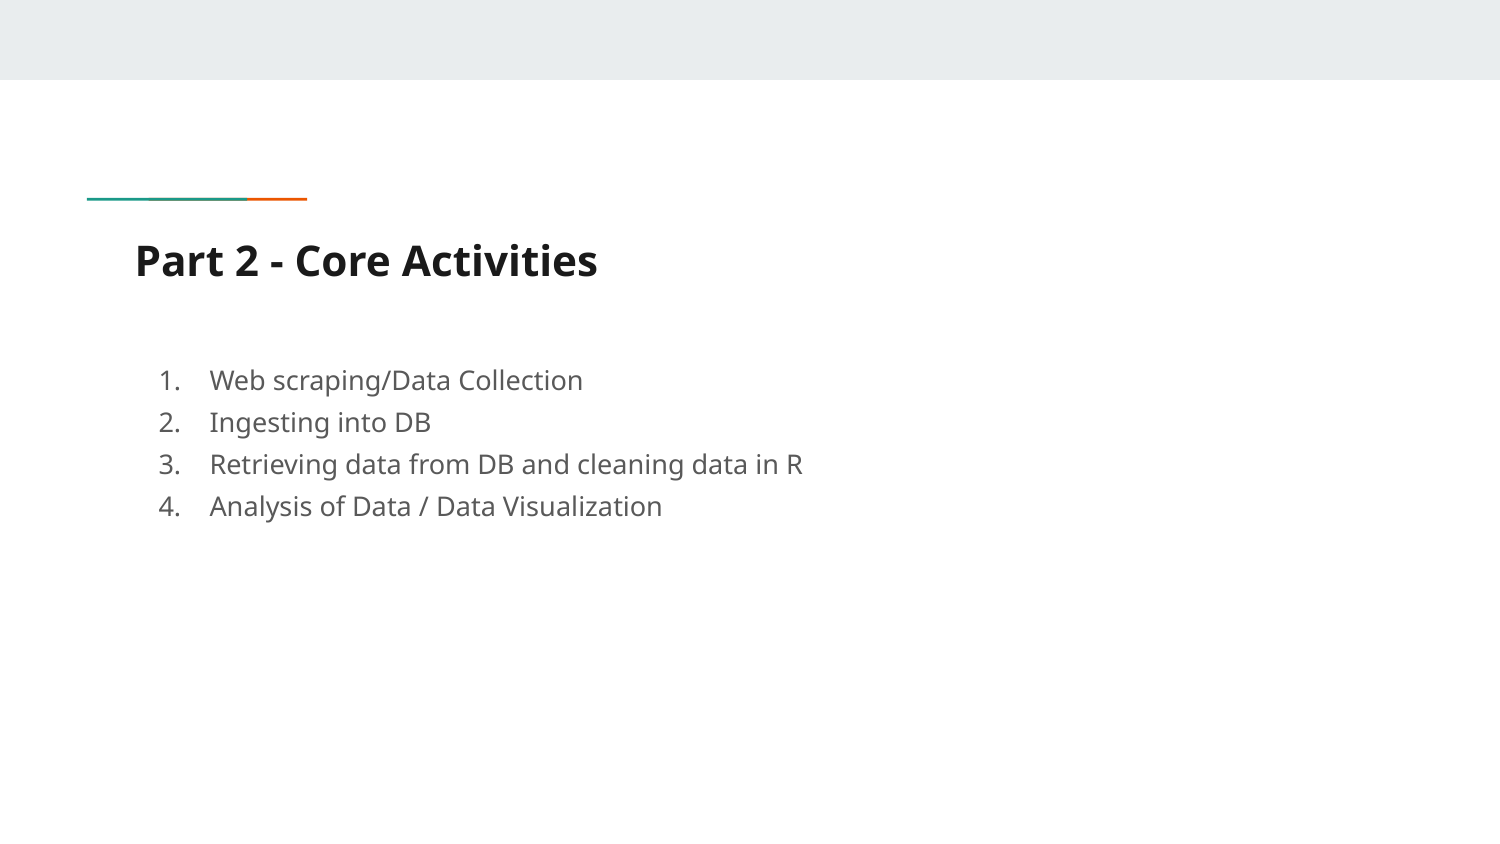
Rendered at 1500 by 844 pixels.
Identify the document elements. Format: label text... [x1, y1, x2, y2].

list Web scraping/Data Collection Ingesting into DB Retrieving data from DB and cleaning data in R Analysis of Data / Data Visualization [119, 341, 1381, 712]
title Part 2 - Core Activities [119, 216, 1381, 305]
